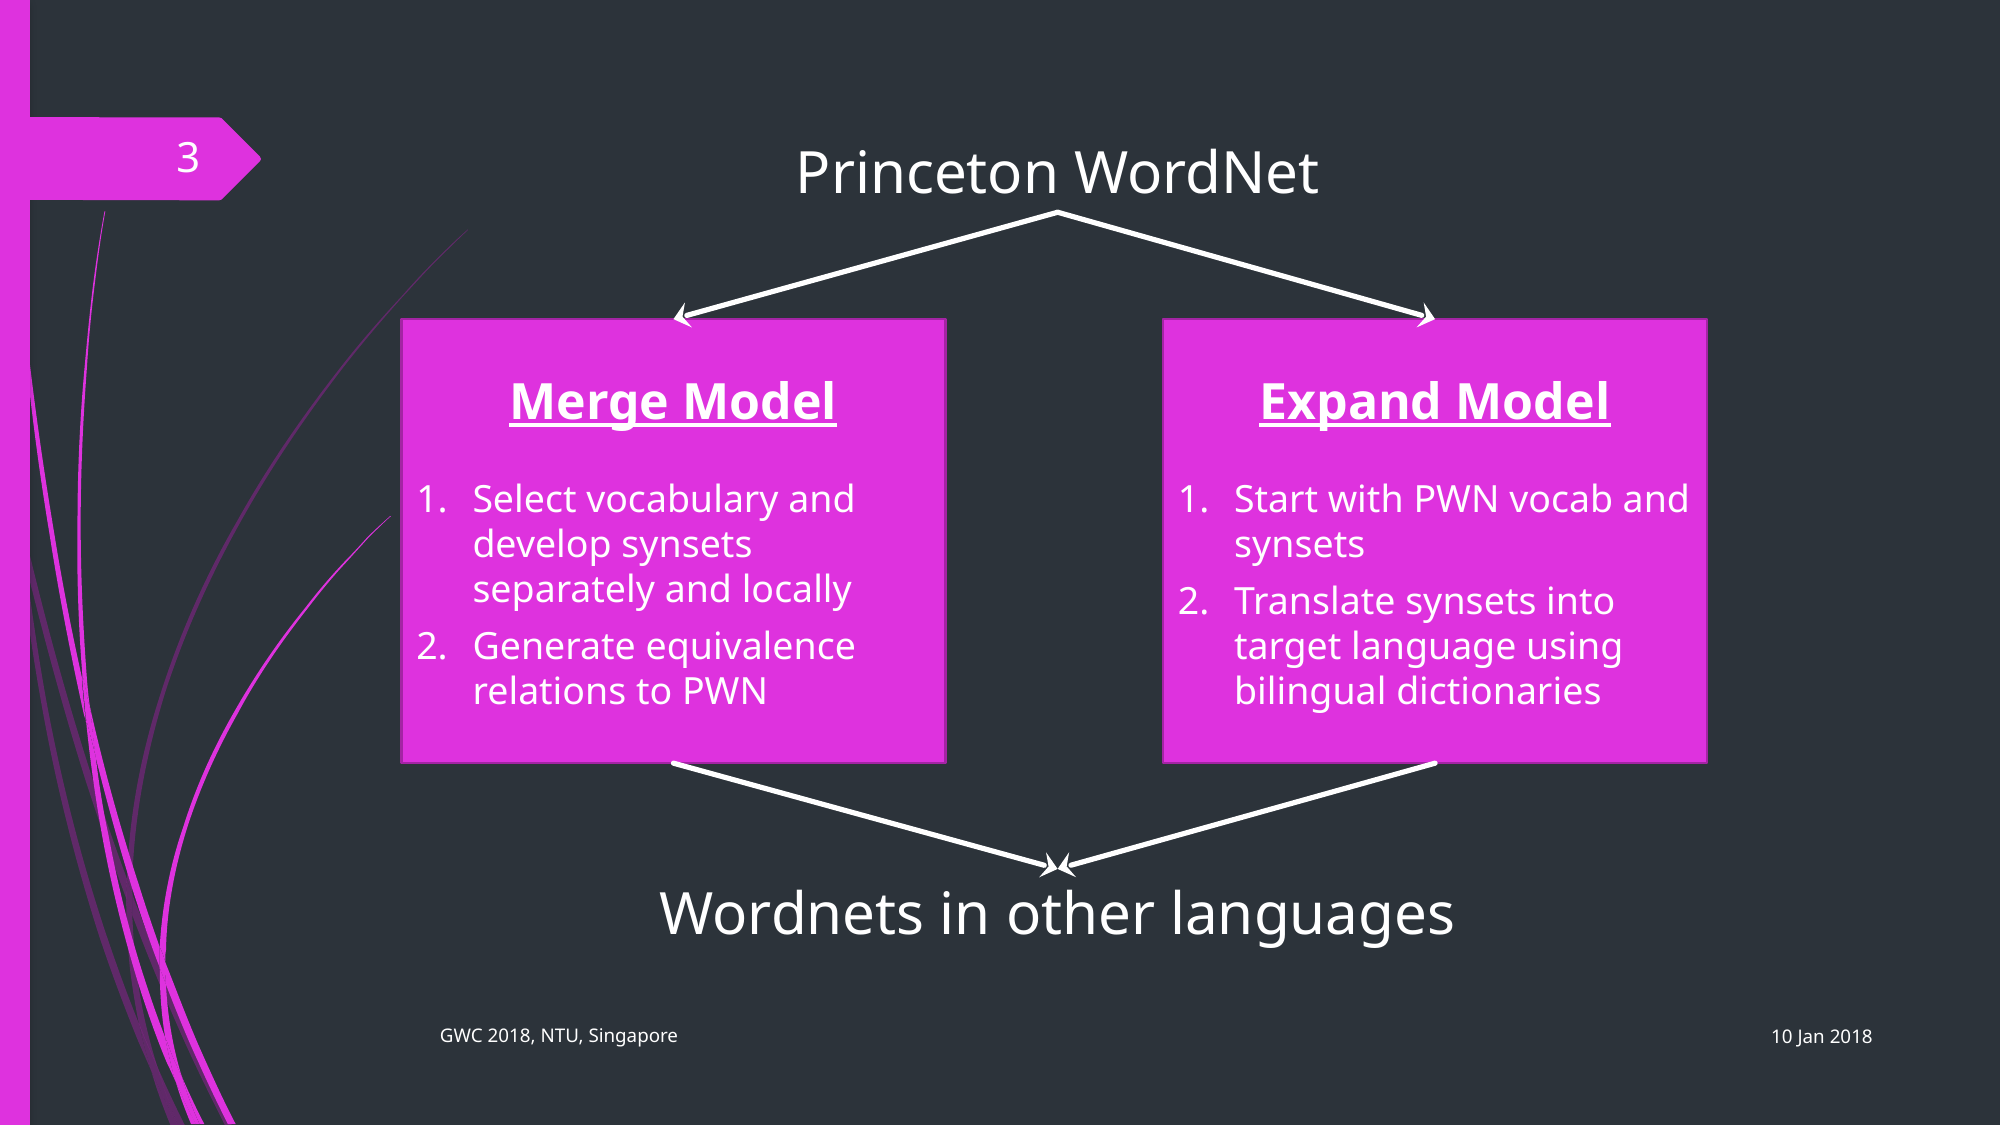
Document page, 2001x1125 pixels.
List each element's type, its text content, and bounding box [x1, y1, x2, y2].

slide_number 3 [87, 129, 216, 190]
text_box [673, 762, 1057, 870]
text_box Princeton WordNet [781, 127, 1335, 212]
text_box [1057, 762, 1436, 870]
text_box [673, 213, 1057, 320]
footer GWC 2018, NTU, Singapore [424, 1006, 1675, 1067]
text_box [1057, 213, 1436, 320]
text_box Expand Model Start with PWN vocab and synsets Translate synsets into target language using bilingual dictionaries [1162, 318, 1708, 764]
text_box Merge Model Select vocabulary and develop synsets separately and locally Generate equivalence relations to PWN [400, 318, 947, 764]
text_box Wordnets in other languages [645, 868, 1471, 954]
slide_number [1699, 1005, 1888, 1067]
